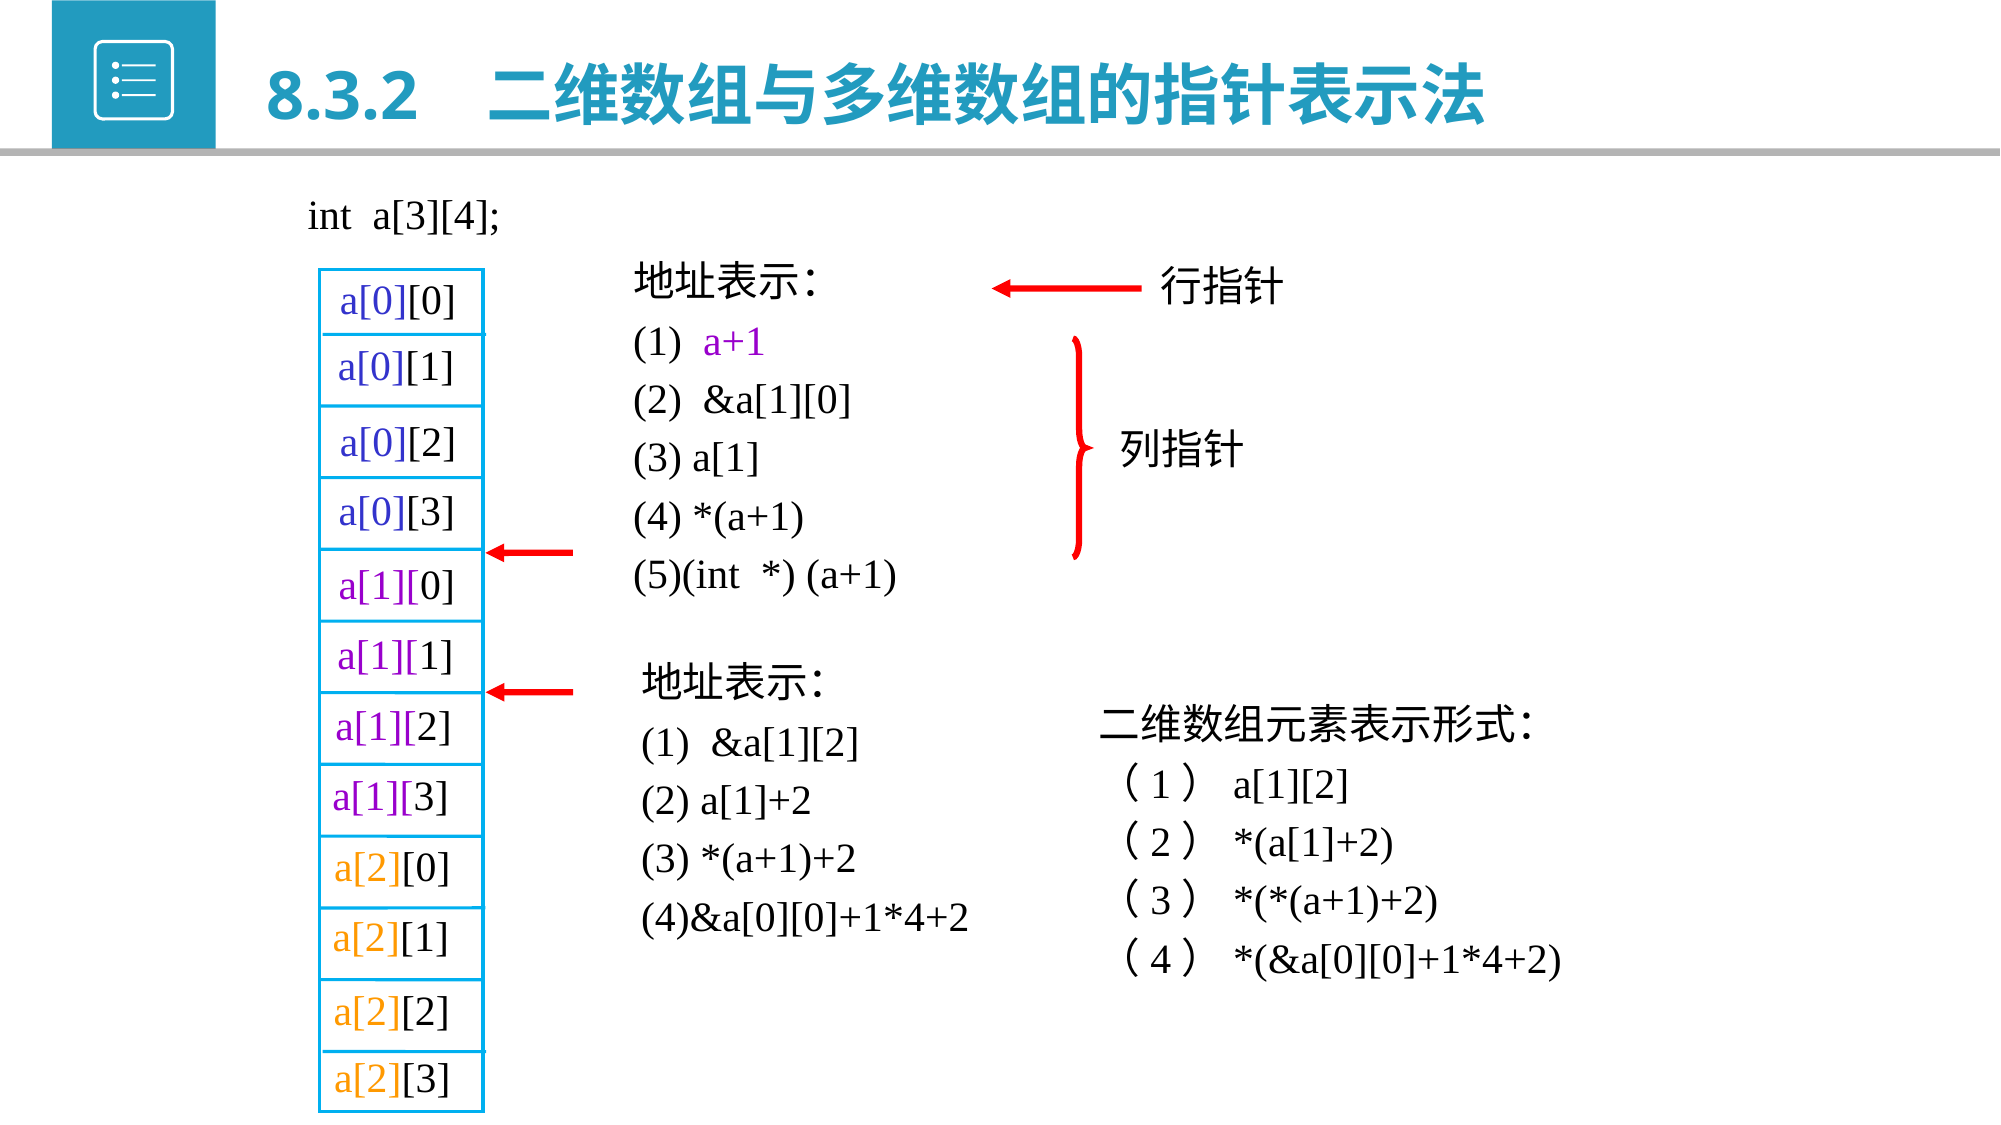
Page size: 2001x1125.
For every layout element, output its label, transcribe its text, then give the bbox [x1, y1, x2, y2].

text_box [1072, 338, 1261, 558]
text_box 8.3.2 二维数组与多维数组的指针表示法 [251, 45, 1503, 141]
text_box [991, 252, 1302, 319]
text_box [317, 265, 574, 1112]
text_box int a[3][4]; [292, 180, 516, 246]
text_box 地址表示： (1) a+1 (2) &a[1][0] (3) a[1] (4) *(a+1) (5)(int *) (a+1) [618, 247, 913, 605]
text_box 地址表示： (1) &a[1][2] (2) a[1]+2 (3) *(a+1)+2 (4)&a[0][0]+1*4+2 [626, 648, 985, 948]
text_box 二维数组元素表示形式： （1）a[1][2] （2）*(a[1]+2) （3）*(*(a+1)+2) （4）*(&a[0][0]+1*4+2) [1083, 690, 1578, 989]
